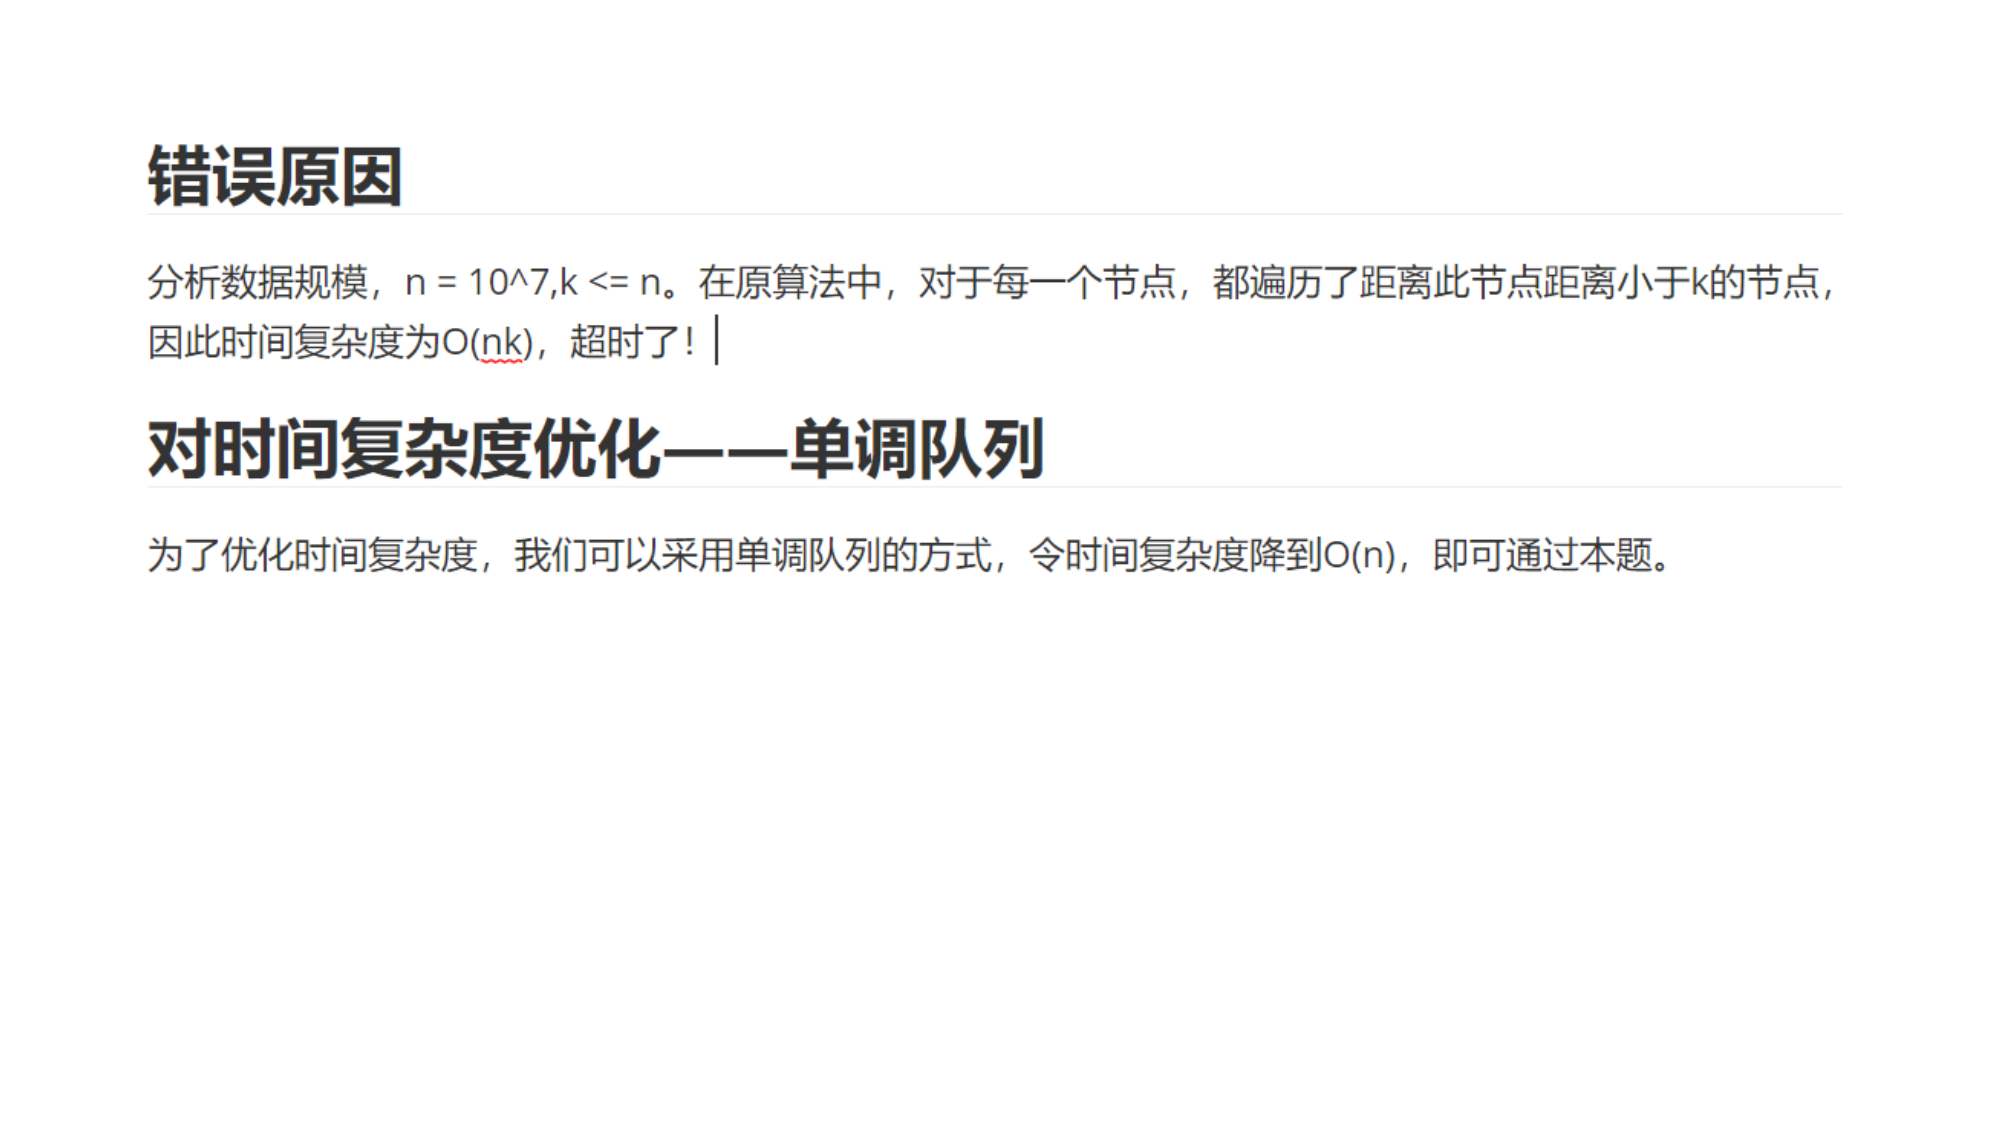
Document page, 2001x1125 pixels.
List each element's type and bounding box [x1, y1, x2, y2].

list [117, 111, 1843, 589]
